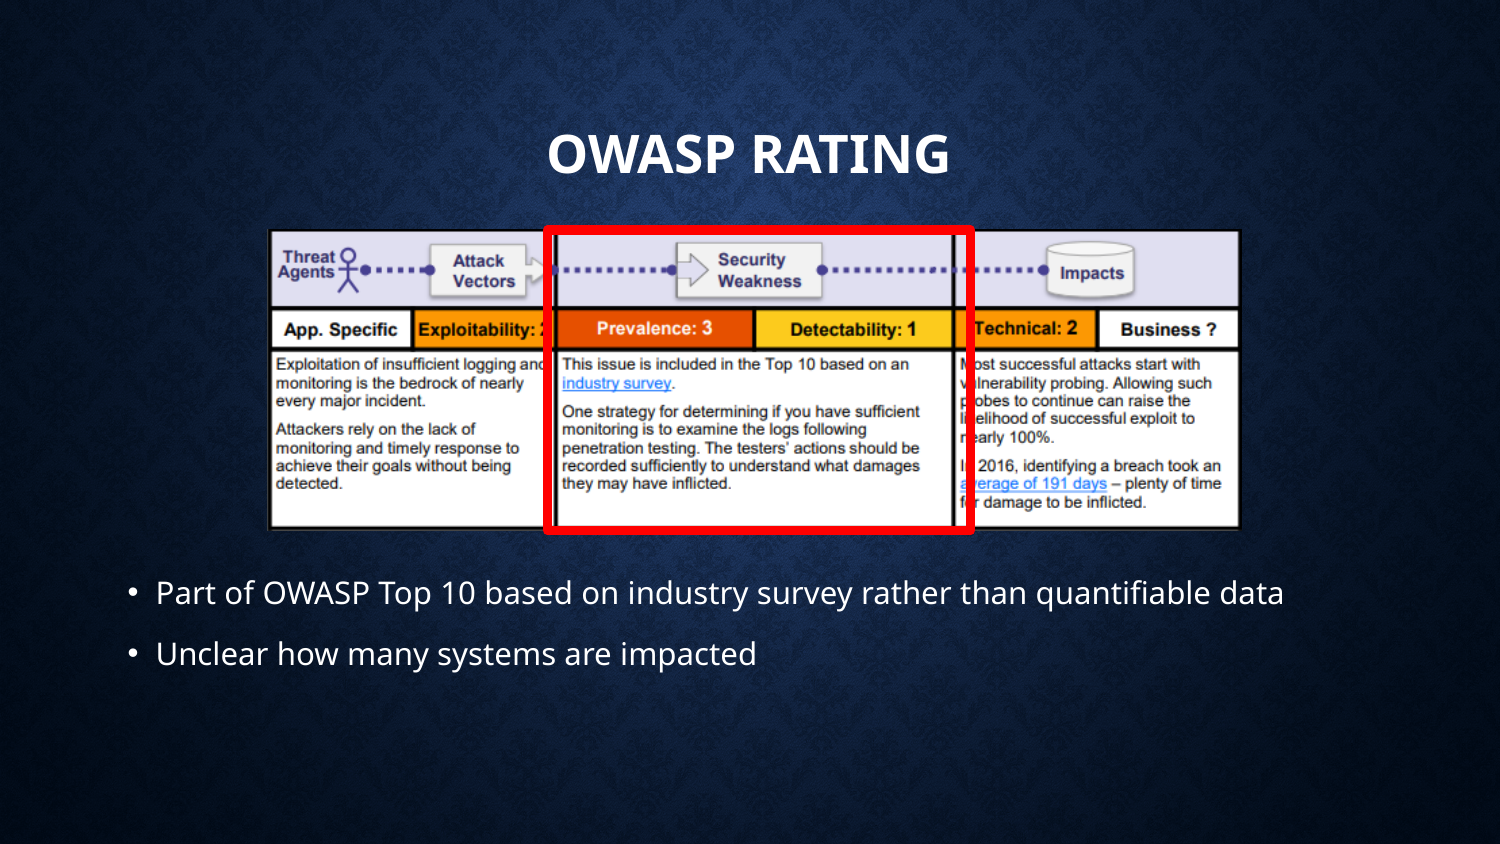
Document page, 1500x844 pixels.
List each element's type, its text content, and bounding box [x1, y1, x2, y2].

title OWASP Rating [112, 75, 1387, 239]
picture [266, 229, 1243, 531]
list Part of OWASP Top 10 based on industry survey rather than quantifiable data Unclear how many systems are impacted [112, 558, 1387, 713]
